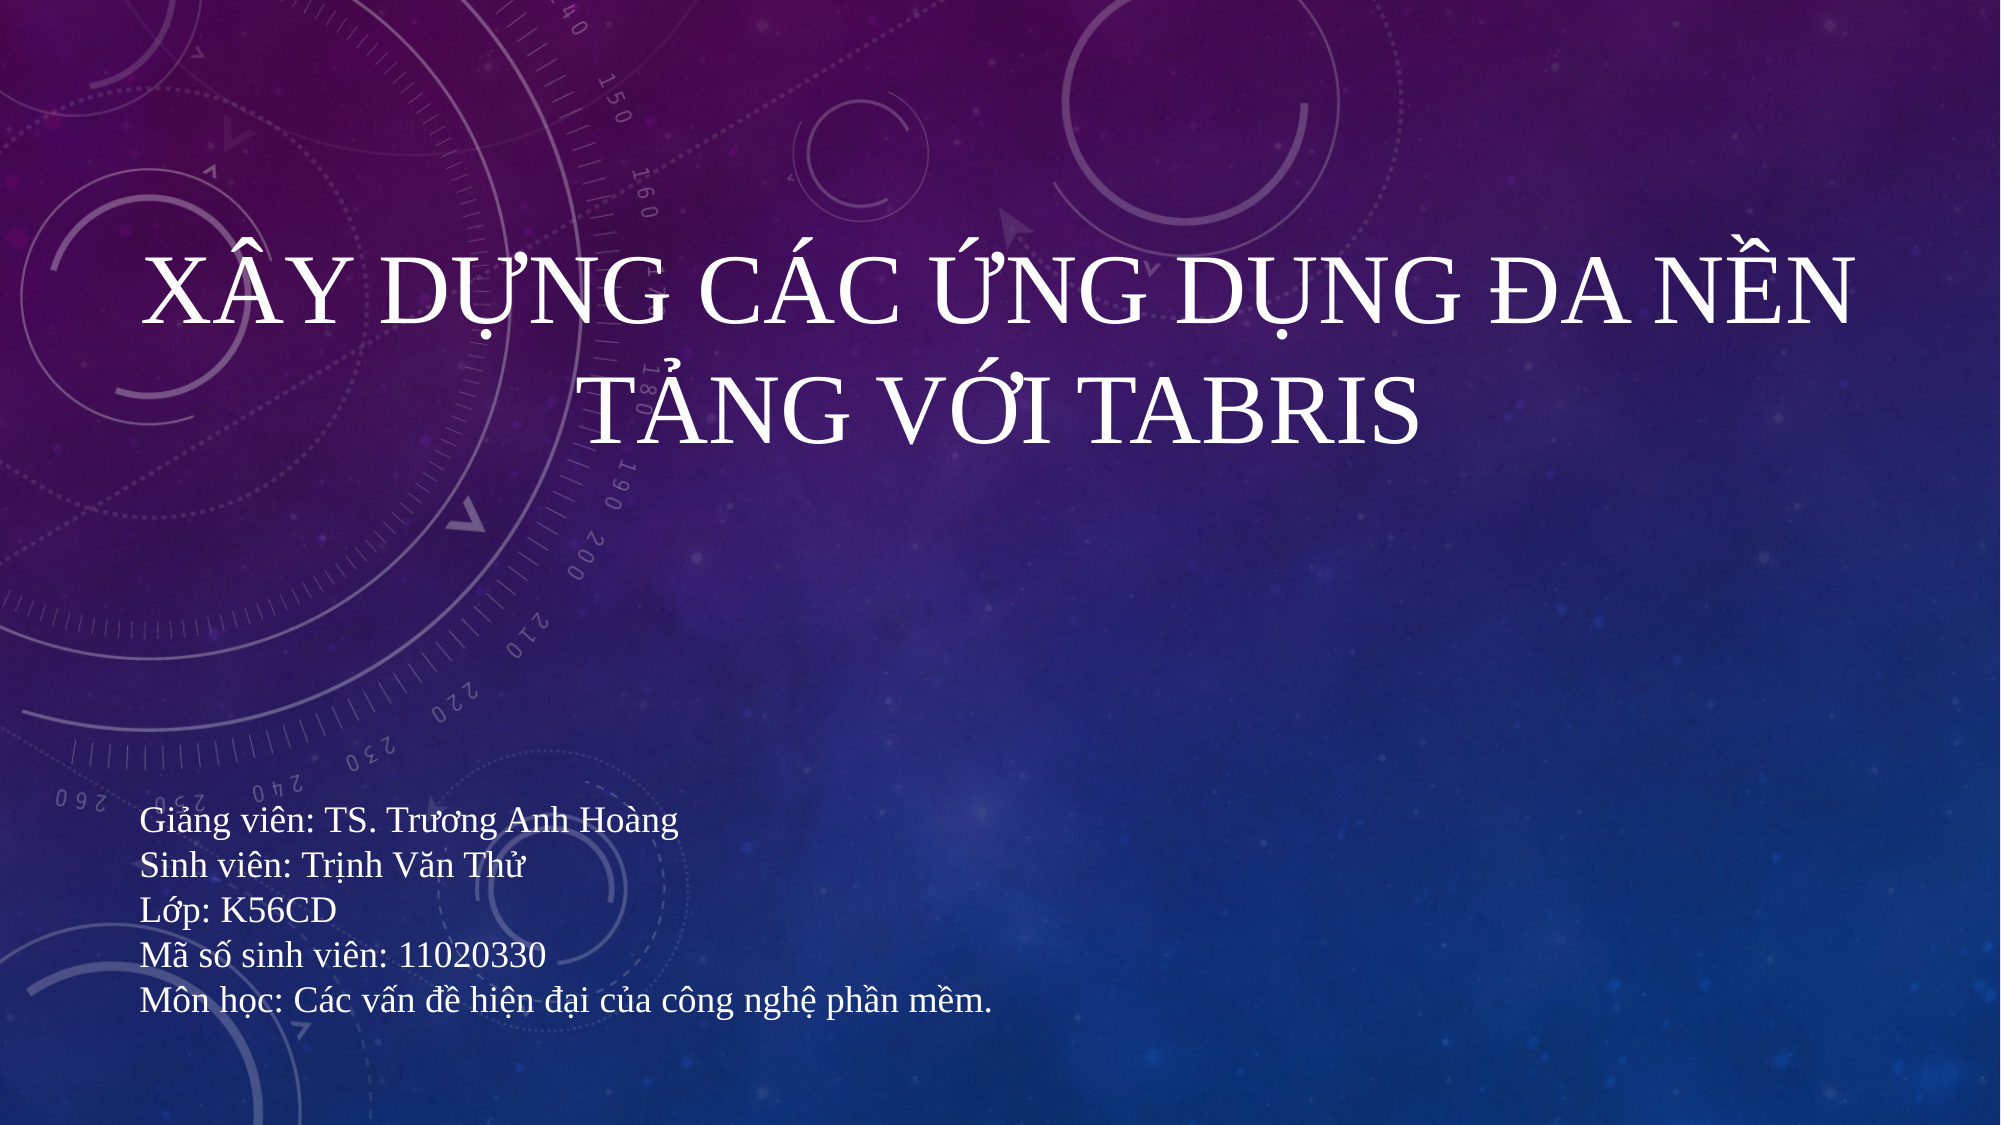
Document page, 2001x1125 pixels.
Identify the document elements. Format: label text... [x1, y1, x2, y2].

picture [0, 0, 2001, 1125]
title Xây dựng các ứng dụng đa nền tảng với Tabris [0, 74, 2000, 472]
text_box Giảng viên: TS. Trương Anh Hoàng Sinh viên: Trịnh Văn Thử Lớp: K56CD Mã số sinh viên: 11020330 Môn học: Các vấn đề hiện đại của công nghệ phần mềm. [124, 787, 1069, 1028]
